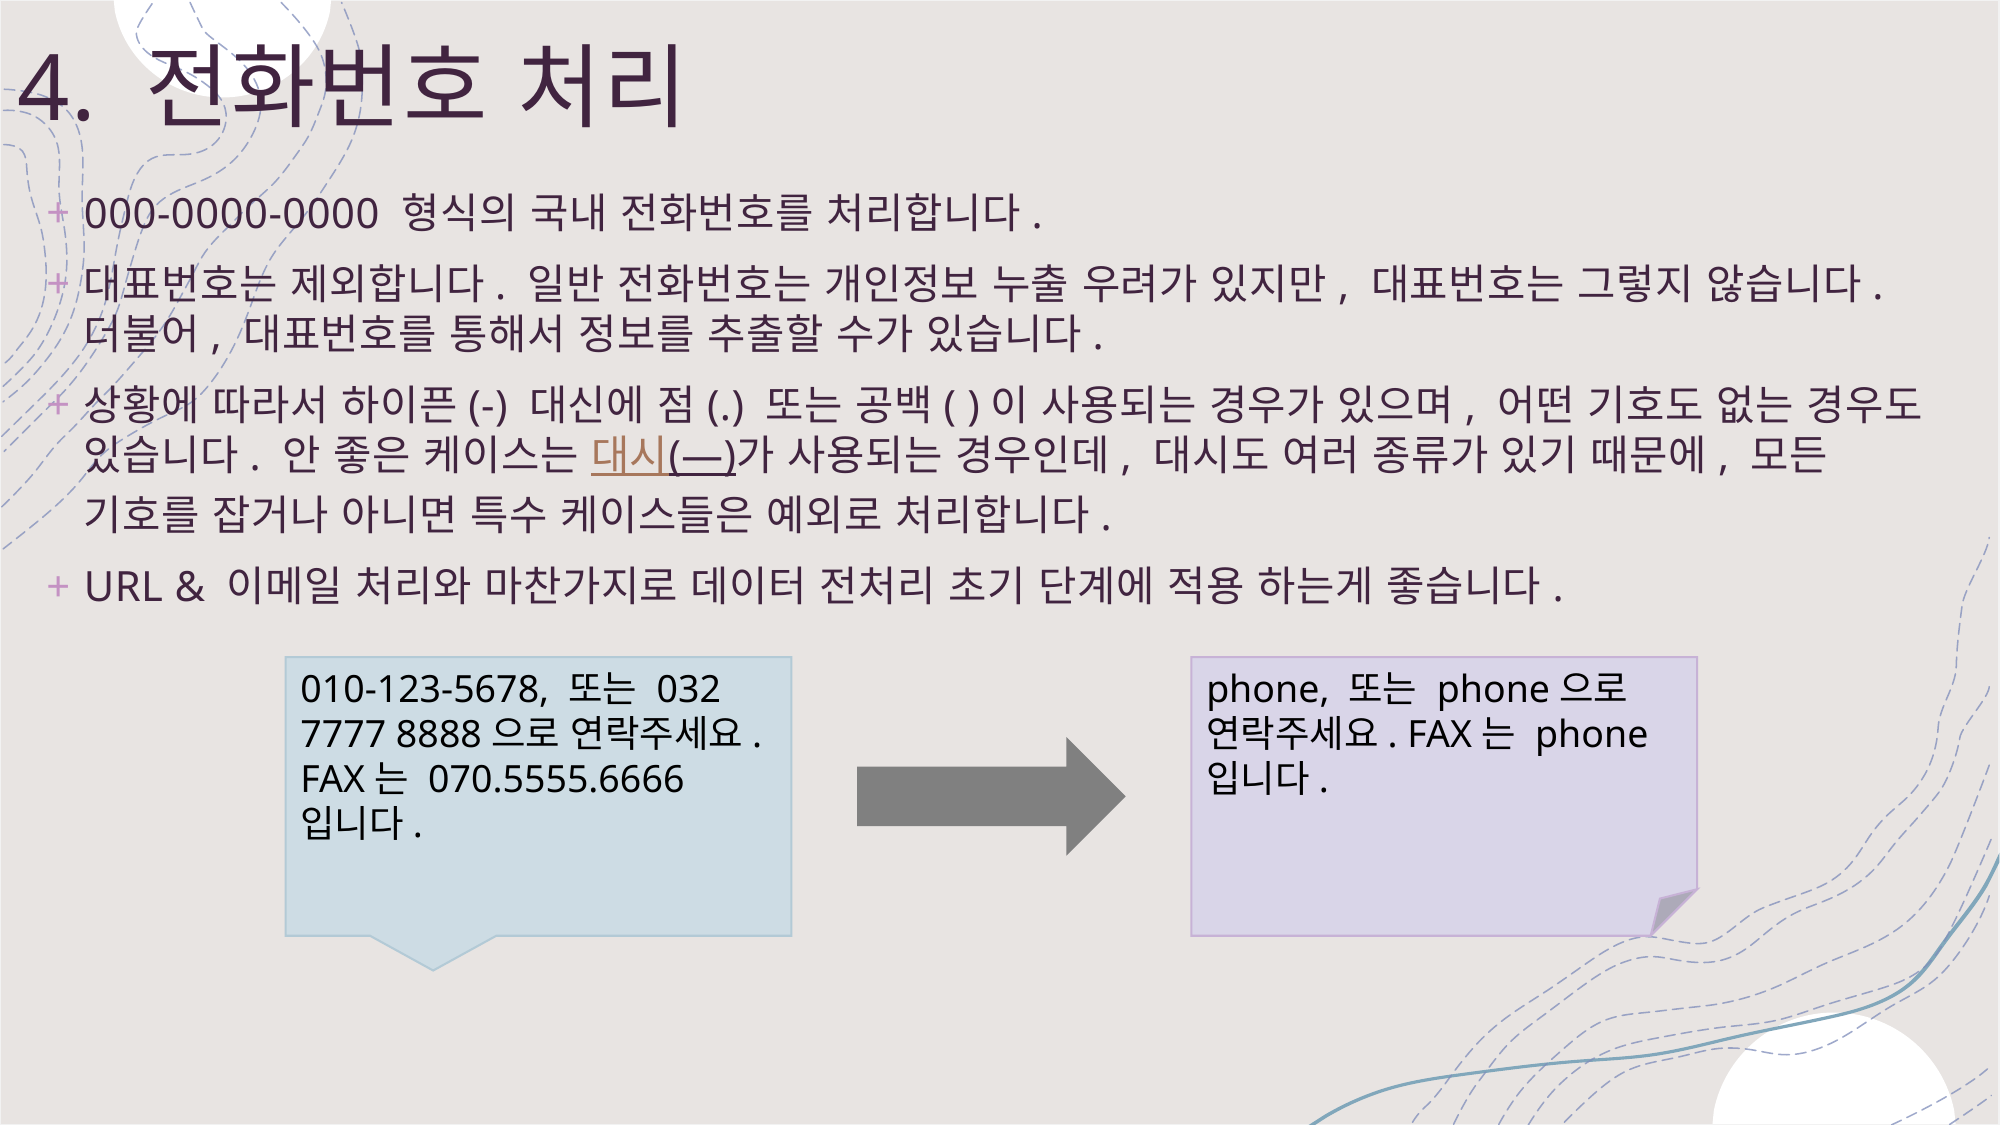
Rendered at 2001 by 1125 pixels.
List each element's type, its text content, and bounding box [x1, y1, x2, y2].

list 000-0000-0000 형식의 국내 전화번호를 처리합니다. 대표번호는 제외합니다. 일반 전화번호는 개인정보 누출 우려가 있지만, 대표번호는 그렇지 않습니다. 더불어, 대표번호를 통해서 정보를 추출할 수가 있습니다. 상황에 따라서 하이픈(-) 대신에 점(.) 또는 공백( )이 사용되는 경우가 있으며, 어떤 기호도 없는 경우도 있습니다. 안 좋은 케이스는 대시(—)가 사용되는 경우인데, 대시도 여러 종류가 있기 때문에, 모든 기호를 잡거나 아니면 특수 케이스들은 예외로 처리합니다. URL & 이메일 처리와 마찬가지로 데이터 전처리 초기 단계에 적용 하는게 좋습니다. [28, 168, 1974, 599]
title 4. 전화번호 처리 [0, 0, 2000, 159]
text_box 010-123-5678, 또는 032 7777 8888으로 연락주세요. FAX는 070.5555.6666입니다. [284, 656, 793, 972]
text_box phone, 또는 phone으로 연락주세요. FAX는 phone입니다. [1190, 656, 1701, 937]
text_box [856, 734, 1128, 859]
